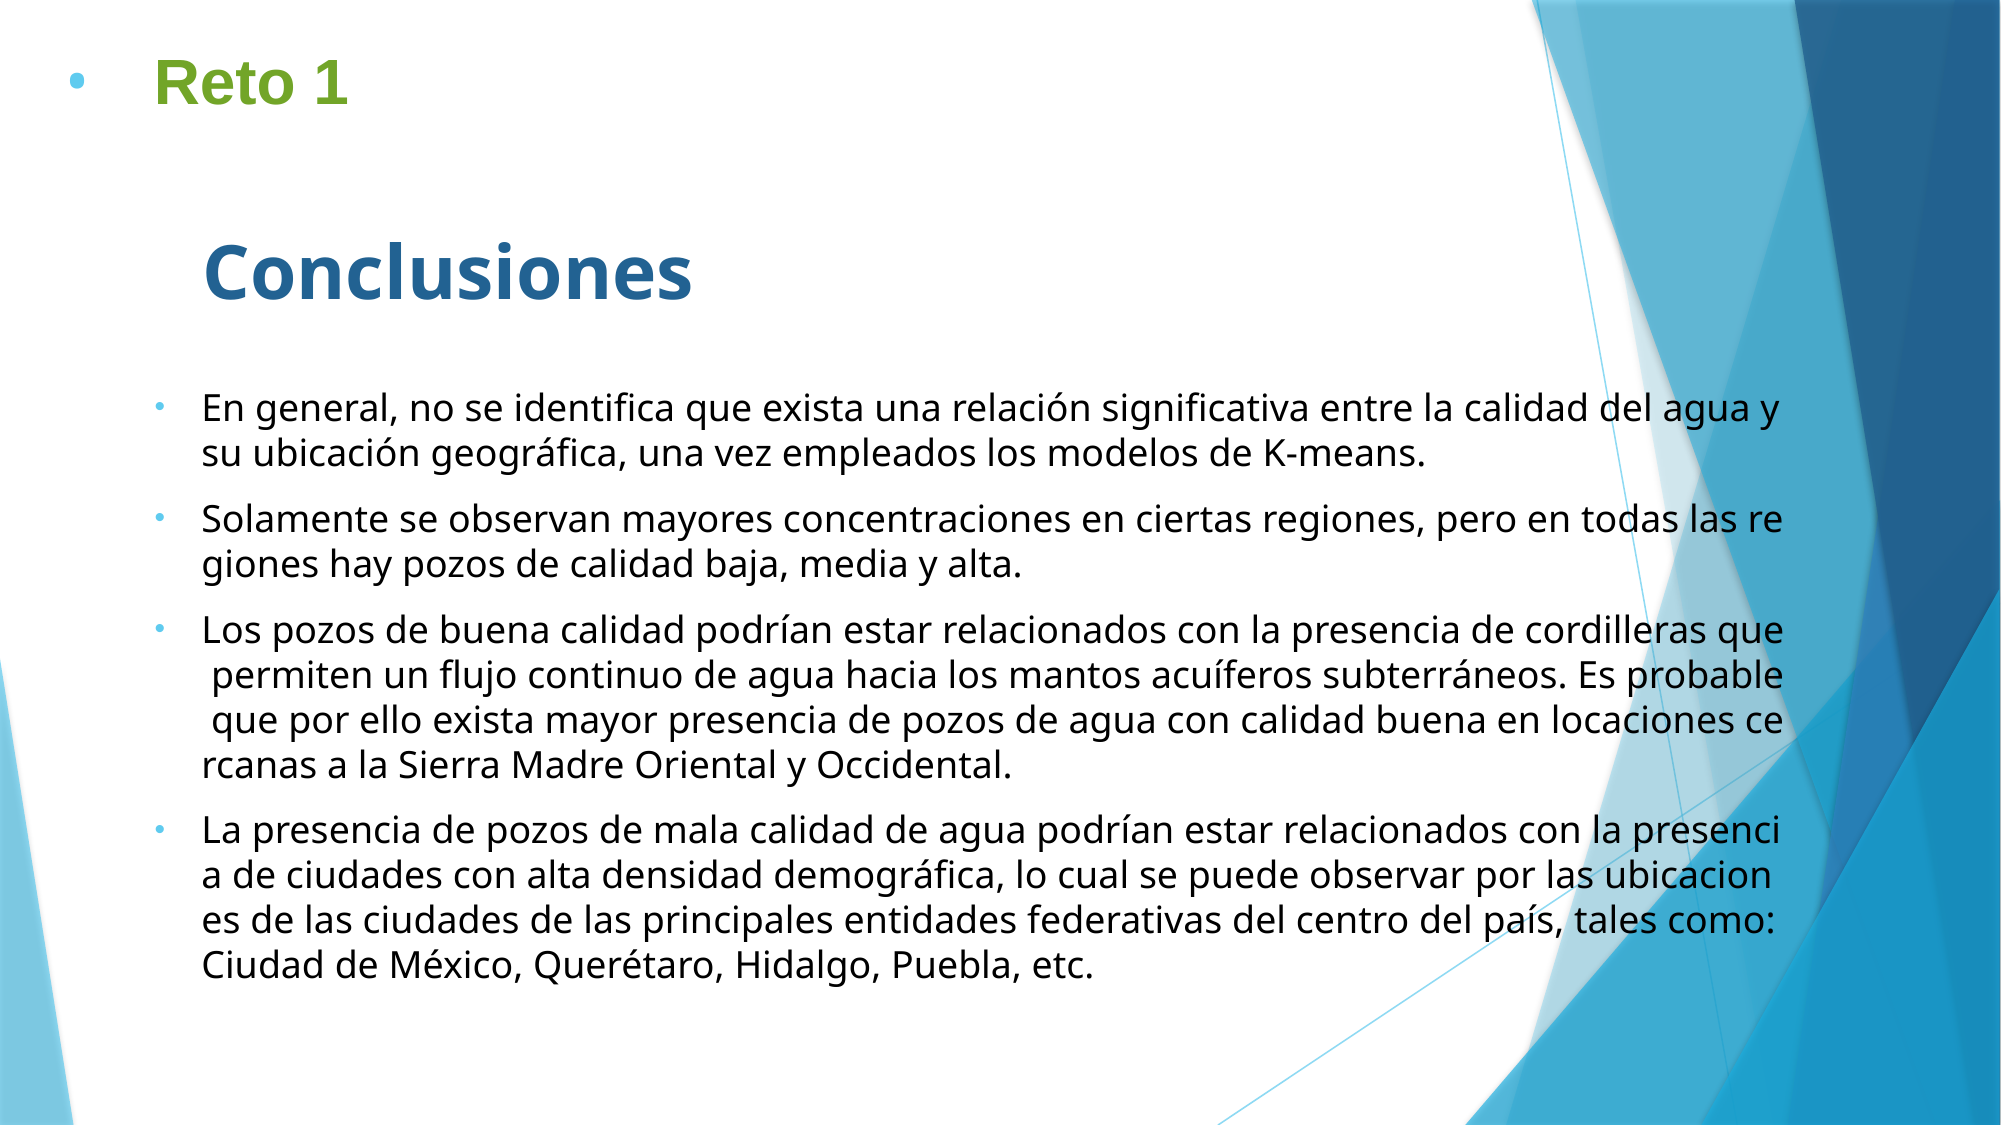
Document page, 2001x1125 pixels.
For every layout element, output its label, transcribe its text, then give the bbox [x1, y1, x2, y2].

list En general, no se identifica que exista una relación significativa entre la calidad del agua y su ubicación geográfica, una vez empleados los modelos de K-means. Solamente se observan mayores concentraciones en ciertas regiones, pero en todas las regiones hay pozos de calidad baja, media y alta. Los pozos de buena calidad podrían estar relacionados con la presencia de cordilleras que permiten un flujo continuo de agua hacia los mantos acuíferos subterráneos. Es probable que por ello exista mayor presencia de pozos de agua con calidad buena en locaciones cercanas a la Sierra Madre Oriental y Occidental. La presencia de pozos de mala calidad de agua podrían estar relacionados con la presencia de ciudades con alta densidad demográfica, lo cual se puede observar por las ubicaciones de las ciudades de las principales entidades federativas del centro del país, tales como: Ciudad de México, Querétaro, Hidalgo, Puebla, etc. [139, 376, 1808, 1008]
text_box Reto 1 [36, 41, 702, 126]
title Conclusiones [187, 99, 1808, 323]
